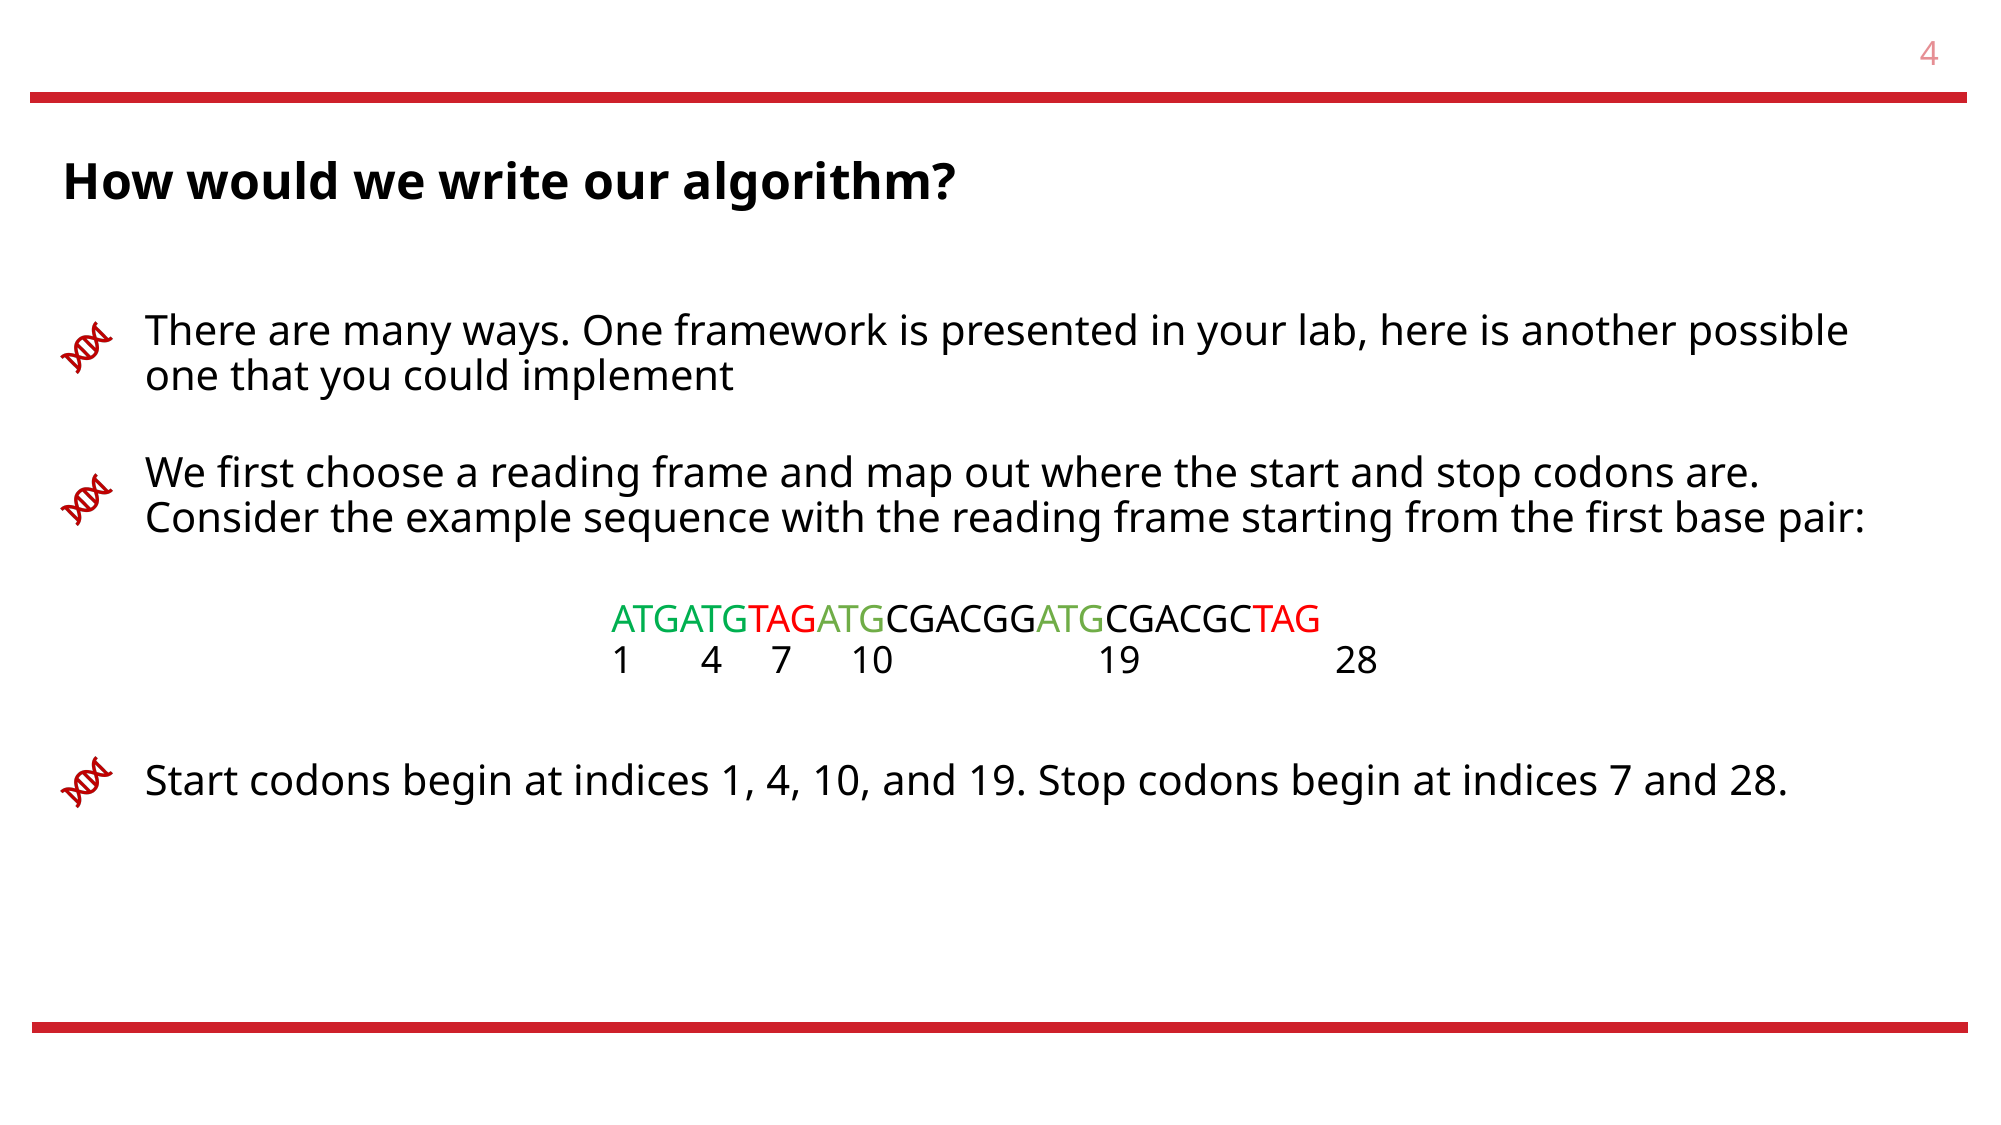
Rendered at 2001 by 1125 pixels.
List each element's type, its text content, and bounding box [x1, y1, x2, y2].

text_box There are many ways. One framework is presented in your lab, here is another possible one that you could implement [129, 294, 1932, 415]
text_box Start codons begin at indices 1, 4, 10, and 19. Stop codons begin at indices 7 and 28. [129, 722, 1932, 843]
text_box ATGATGTAGATGCGACGGATGCGACGCTAG 1 4 7 10 19 28 [596, 548, 1455, 689]
text_box How would we write our algorithm? [48, 142, 1083, 217]
picture [49, 310, 124, 385]
picture [49, 462, 124, 537]
picture [49, 745, 124, 819]
text_box We first choose a reading frame and map out where the start and stop codons are. Consider the example sequence with the reading frame starting from the first base pair: [129, 436, 1922, 557]
text_box 4 [1894, 24, 1964, 80]
